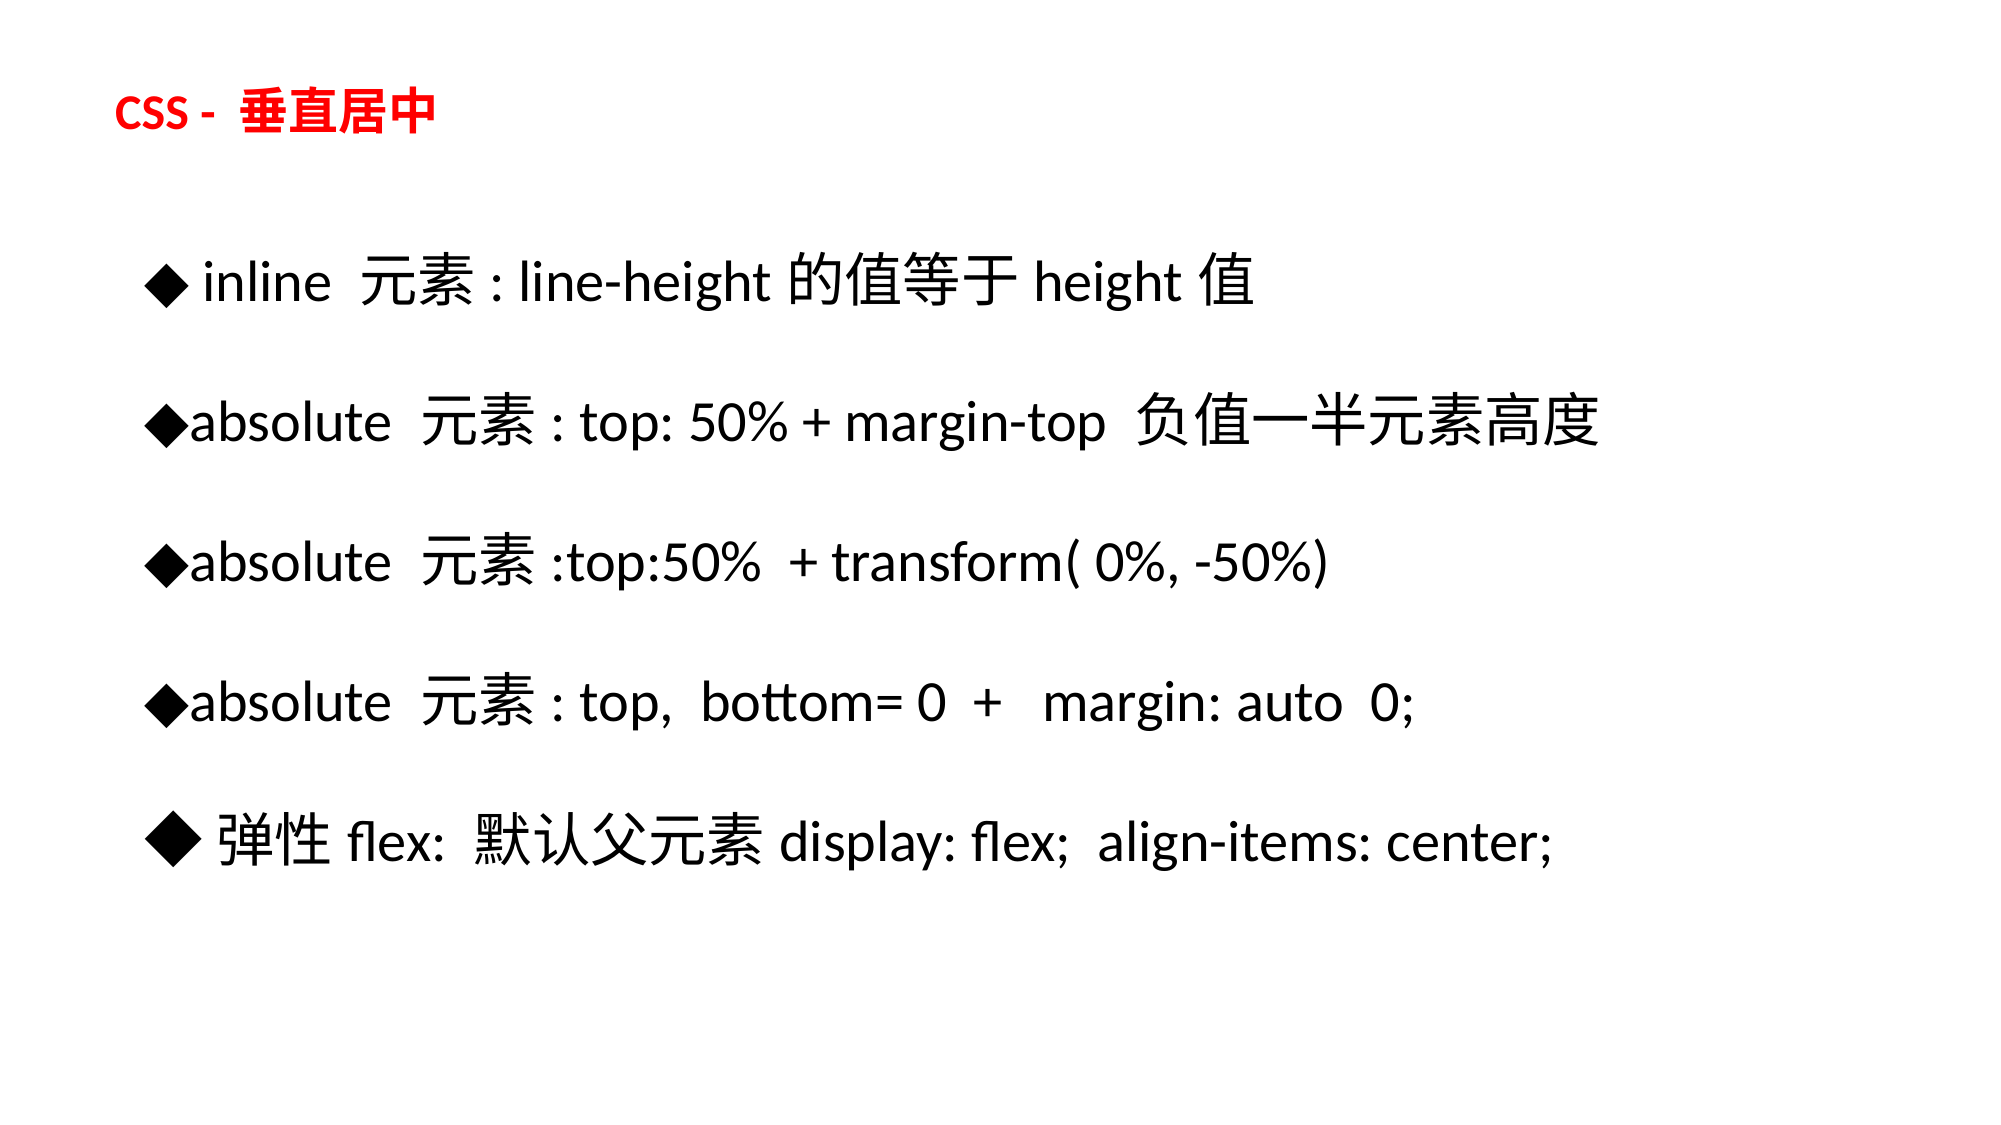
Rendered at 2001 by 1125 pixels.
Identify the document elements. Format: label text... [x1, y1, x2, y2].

text_box CSS - 垂直居中 [100, 60, 923, 147]
text_box ◆ inline 元素: line-height的值等于height值 ◆absolute 元素: top: 50% + margin-top 负值一半元素高度 ◆absolute 元素:top:50% + transform( 0%, -50%) ◆absolute 元素: top, bottom= 0 + margin: auto 0; ◆弹性flex: 默认父元素display: flex; align-items: center; [129, 235, 1746, 951]
